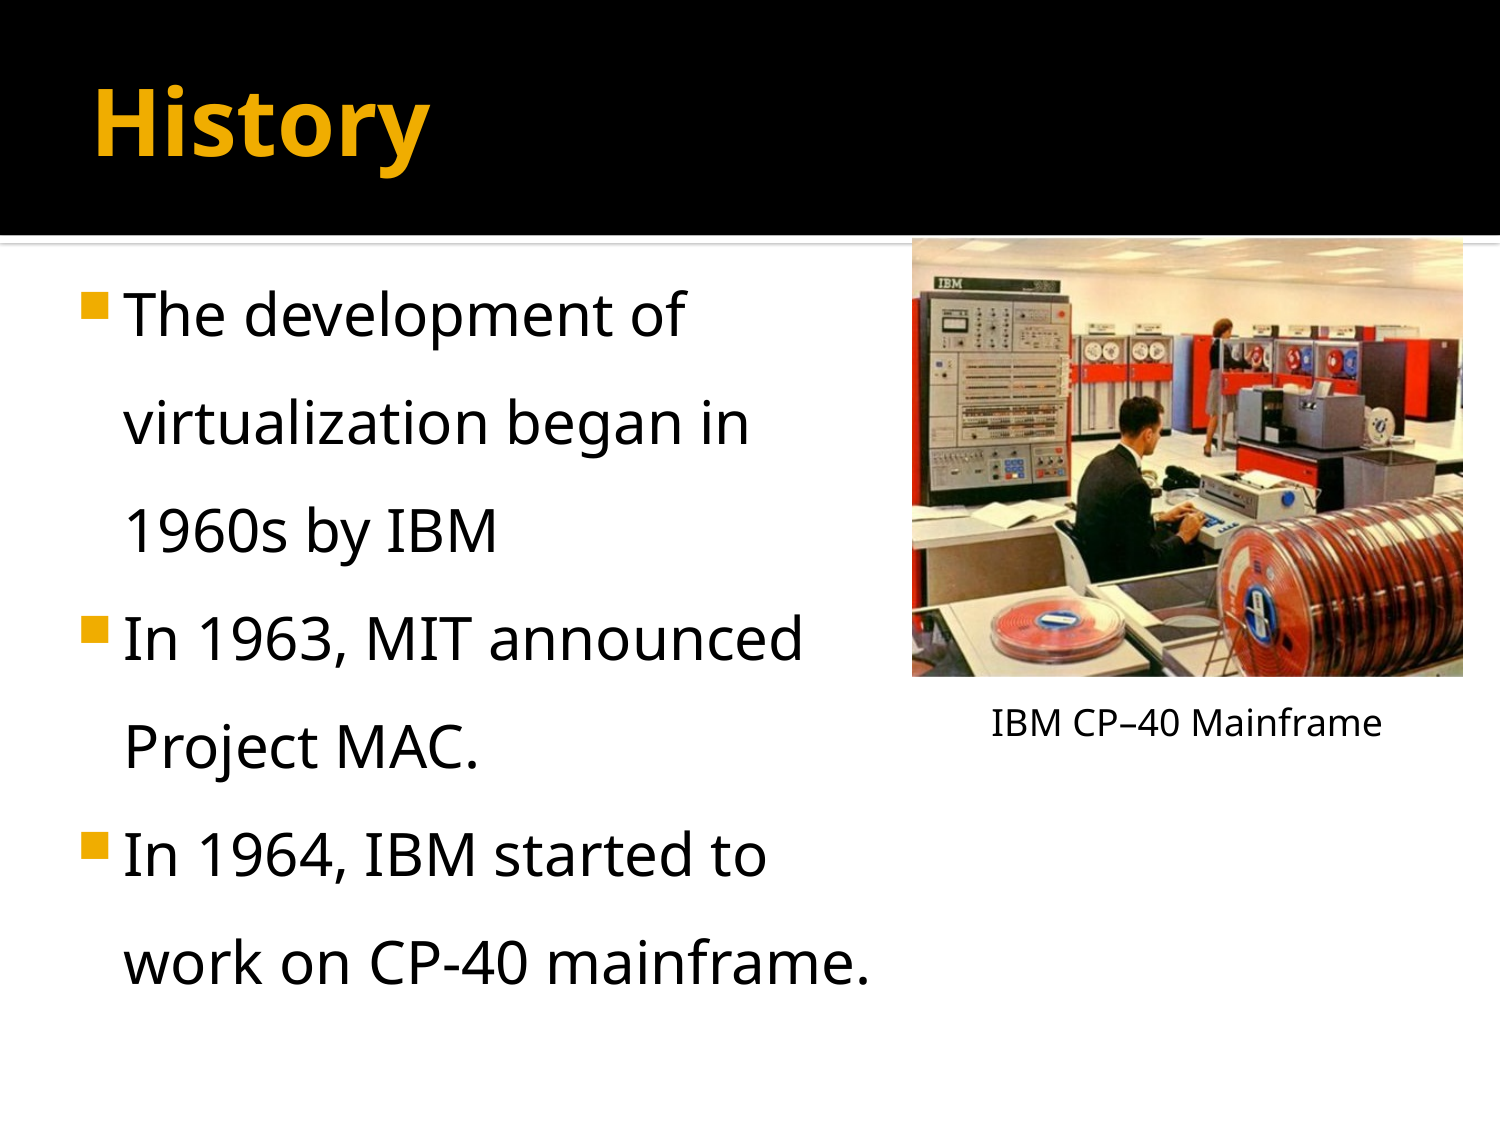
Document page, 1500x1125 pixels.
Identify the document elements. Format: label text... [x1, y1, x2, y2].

text_box IBM CP–40 Mainframe [976, 691, 1399, 752]
title History [75, 24, 1425, 213]
list The development of virtualization began in 1960s by IBM In 1963, MIT announced Project MAC. In 1964, IBM started to work on CP-40 mainframe. [50, 224, 913, 1088]
picture [912, 237, 1463, 677]
